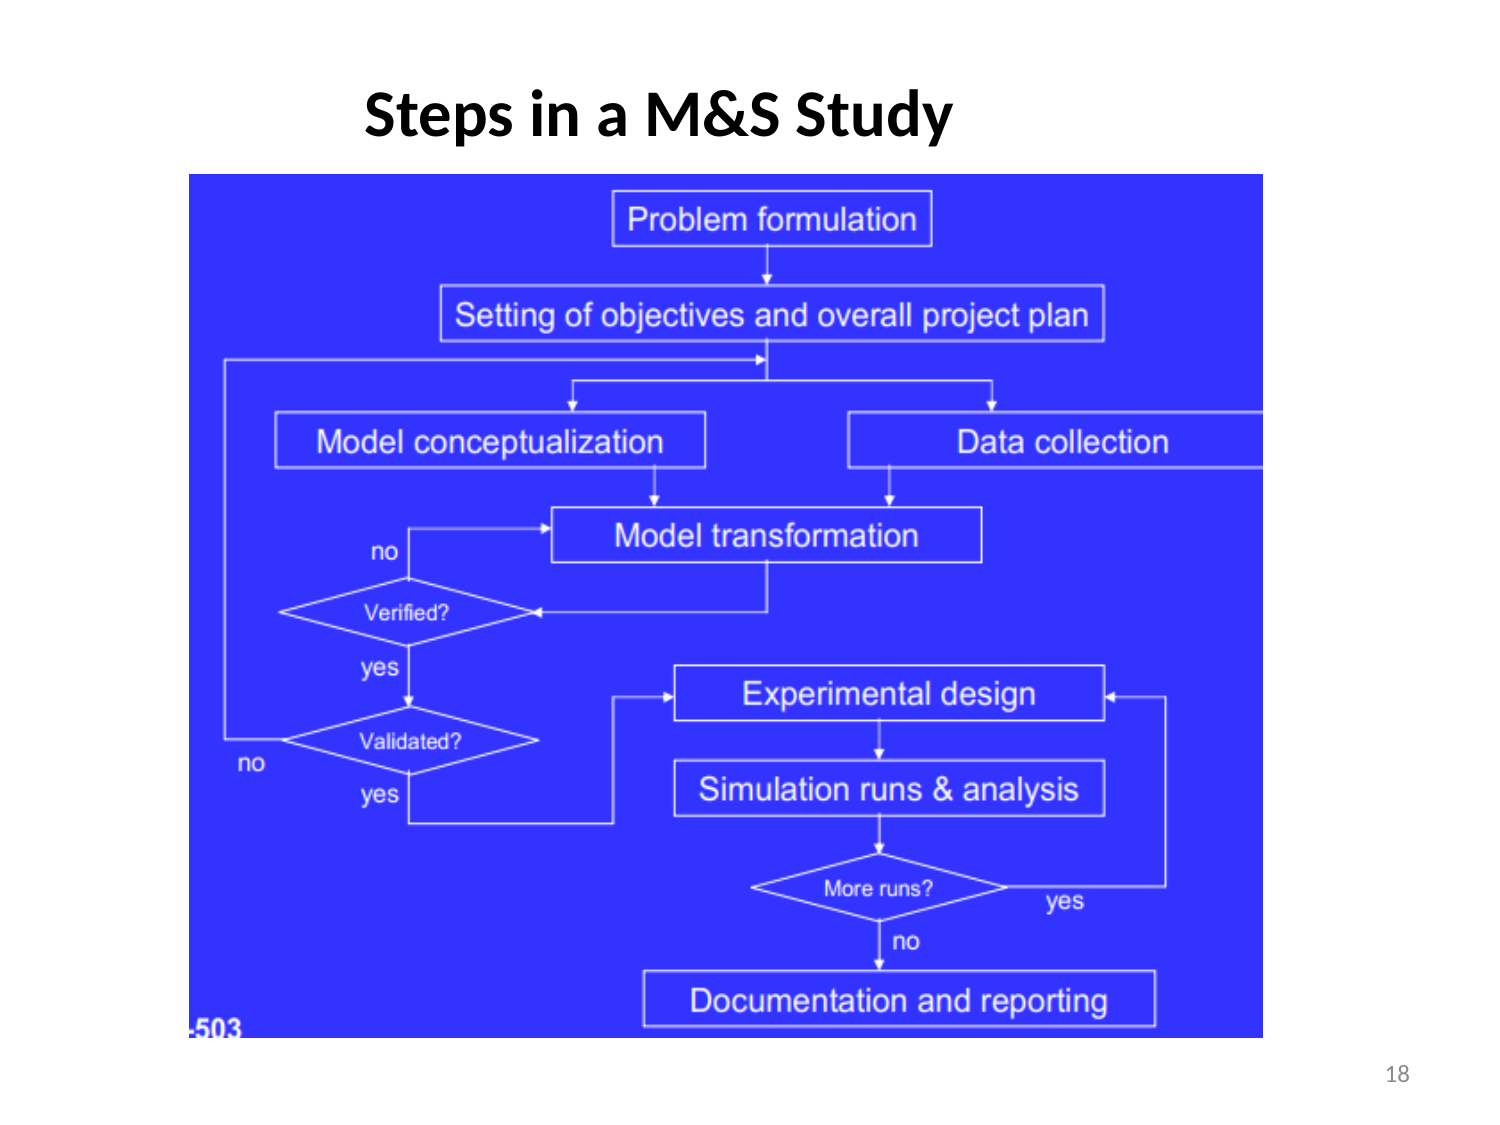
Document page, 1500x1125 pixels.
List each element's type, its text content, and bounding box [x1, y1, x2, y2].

slide_number 18 [1074, 1042, 1425, 1103]
picture [189, 174, 1263, 1038]
text_box Steps in a M&S Study [349, 62, 1025, 158]
